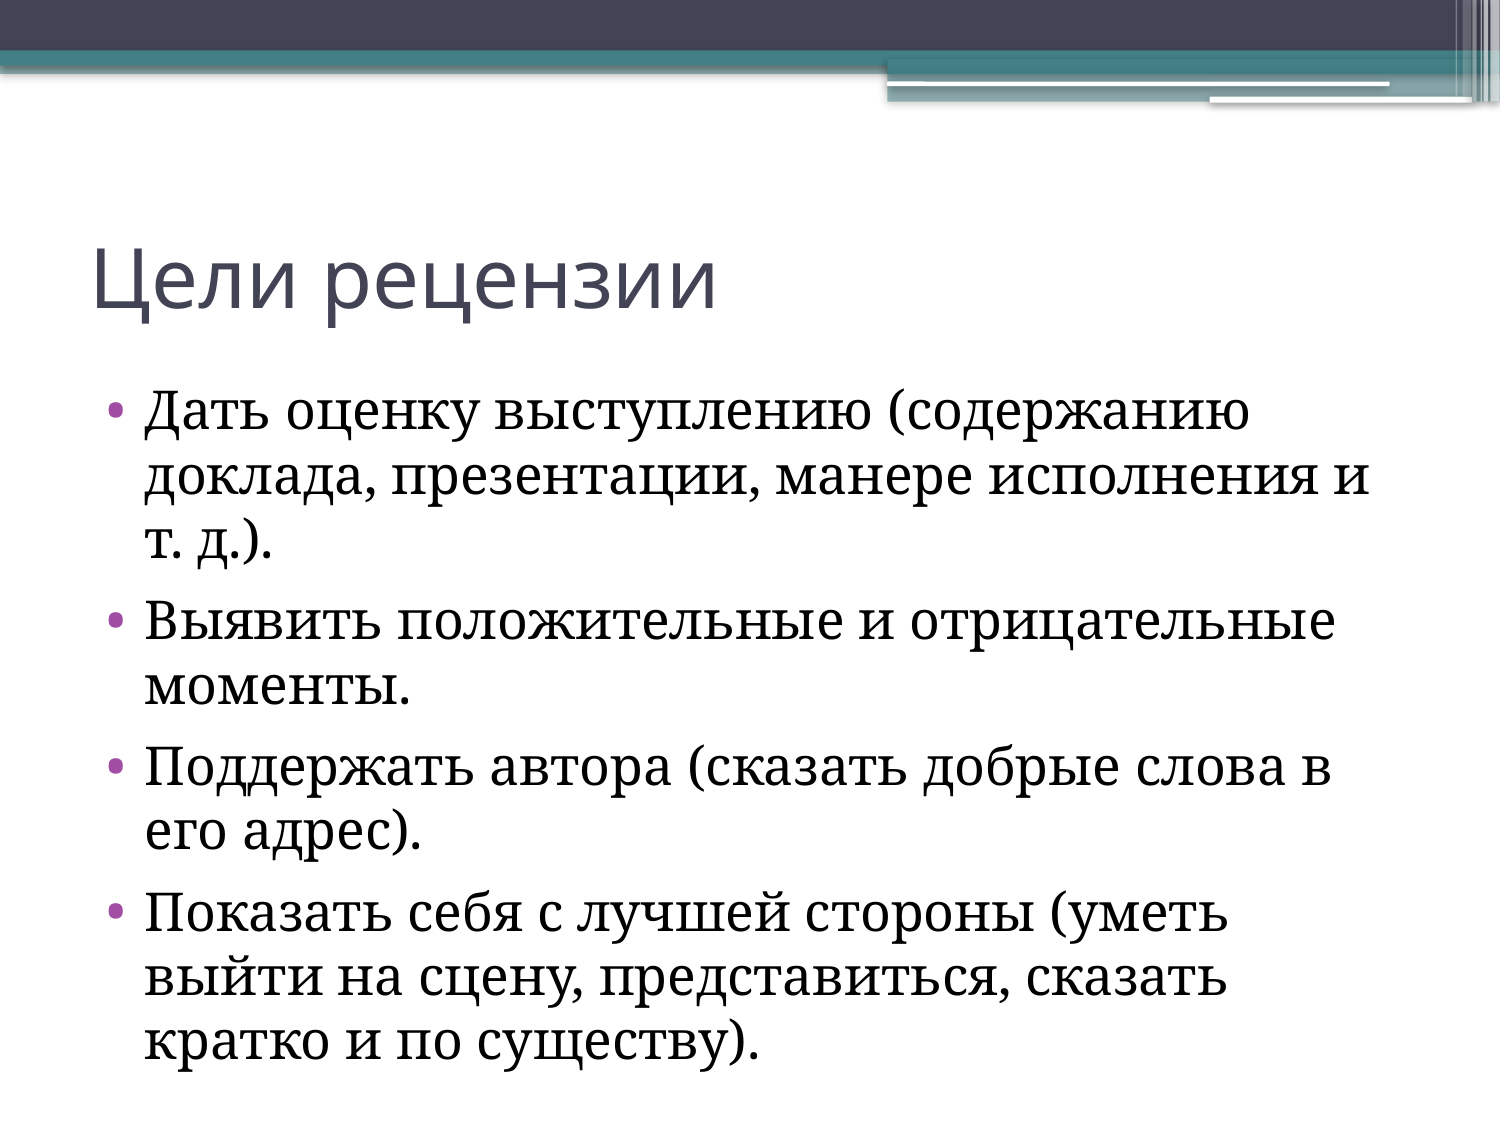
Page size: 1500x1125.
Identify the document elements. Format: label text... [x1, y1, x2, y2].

title Цели рецензии [75, 187, 1425, 363]
list Дать оценку выступлению (содержанию доклада, презентации, манере исполнения и т. д.). Выявить положительные и отрицательные моменты. Поддержать автора (сказать добрые слова в его адрес). Показать себя с лучшей стороны (уметь выйти на сцену, представиться, сказать кратко и по существу). [75, 368, 1425, 1079]
